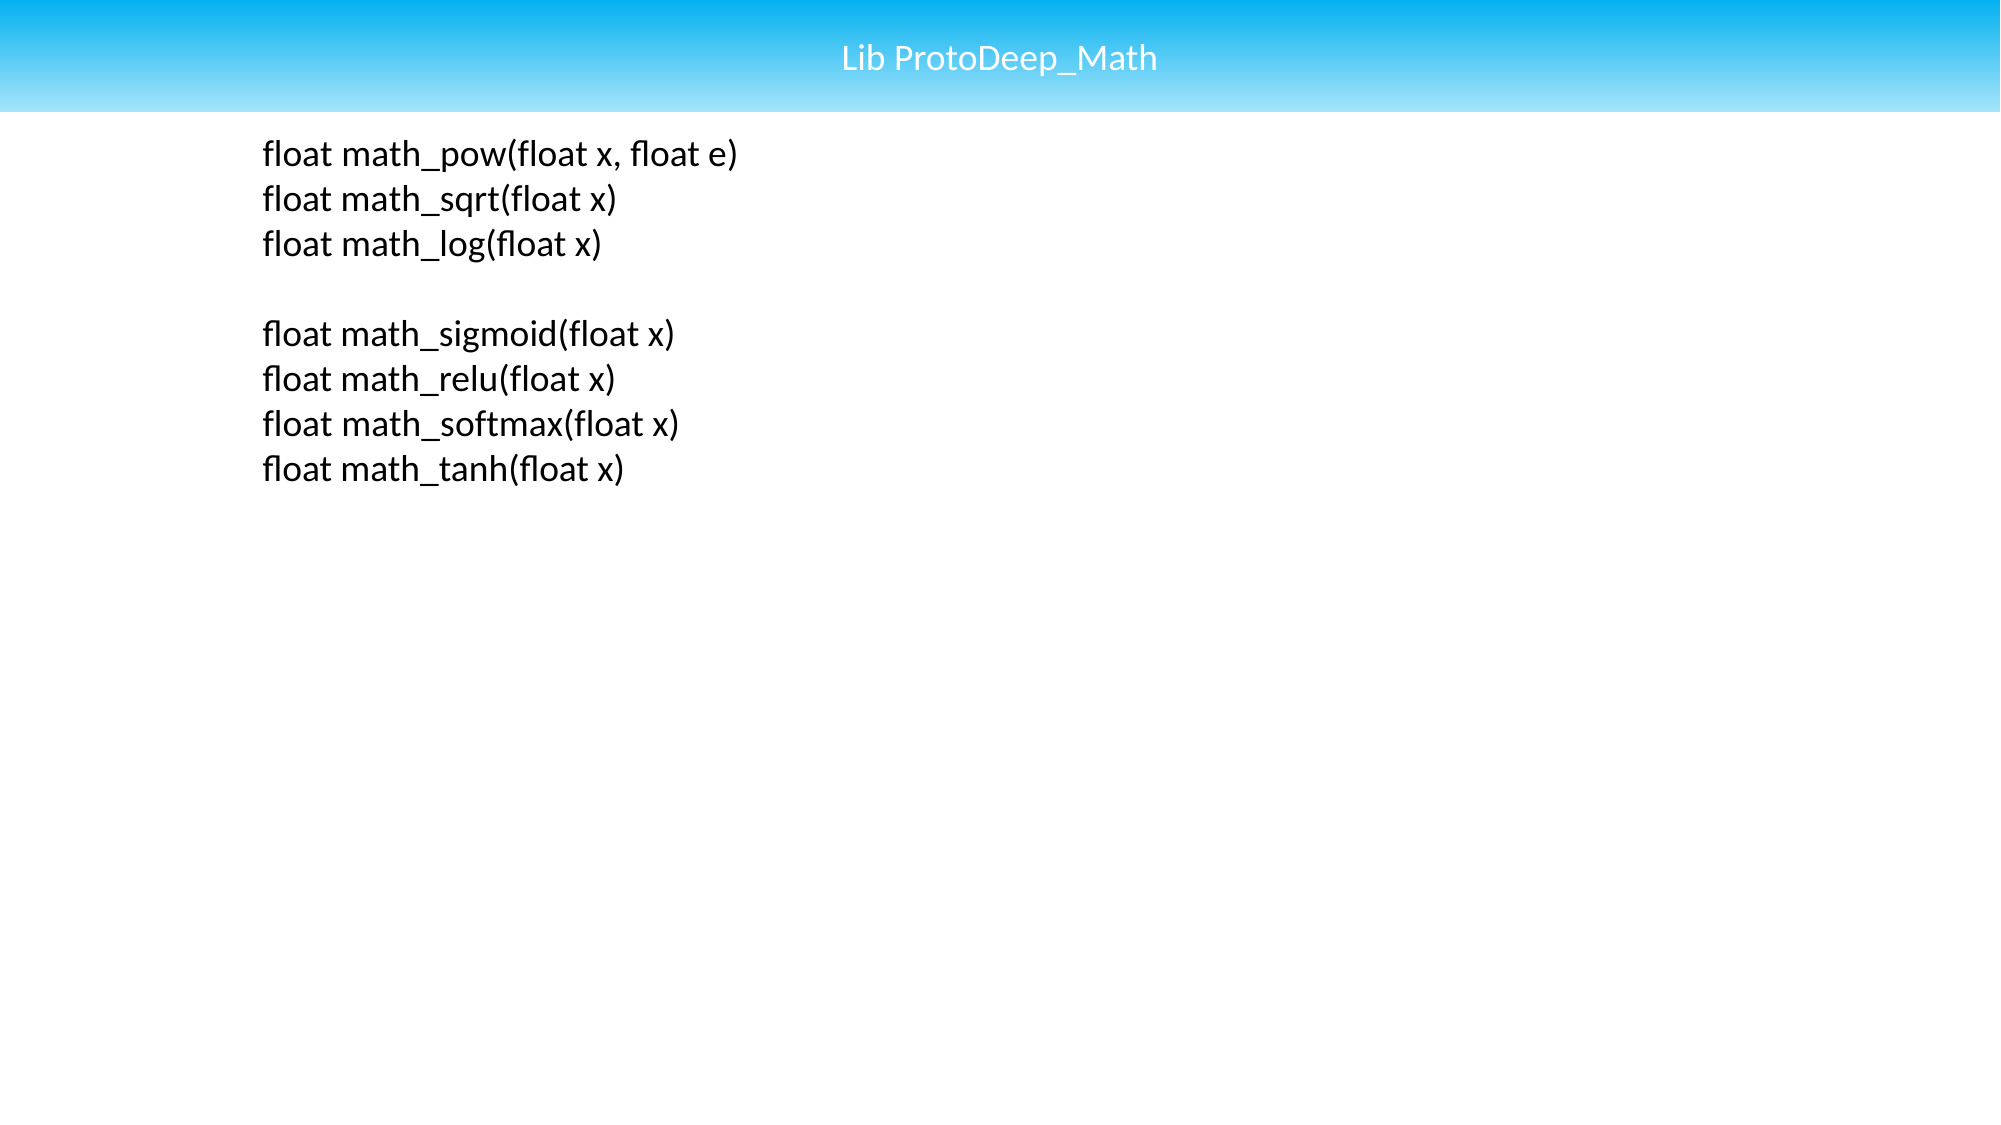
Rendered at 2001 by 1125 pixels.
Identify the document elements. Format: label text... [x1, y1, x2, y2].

text_box Lib ProtoDeep_Math [0, 0, 2000, 112]
text_box float math_pow(float x, float e) float math_sqrt(float x) float math_log(float x) float math_sigmoid(float x) float math_relu(float x) float math_softmax(float x) float math_tanh(float x) [247, 121, 754, 496]
